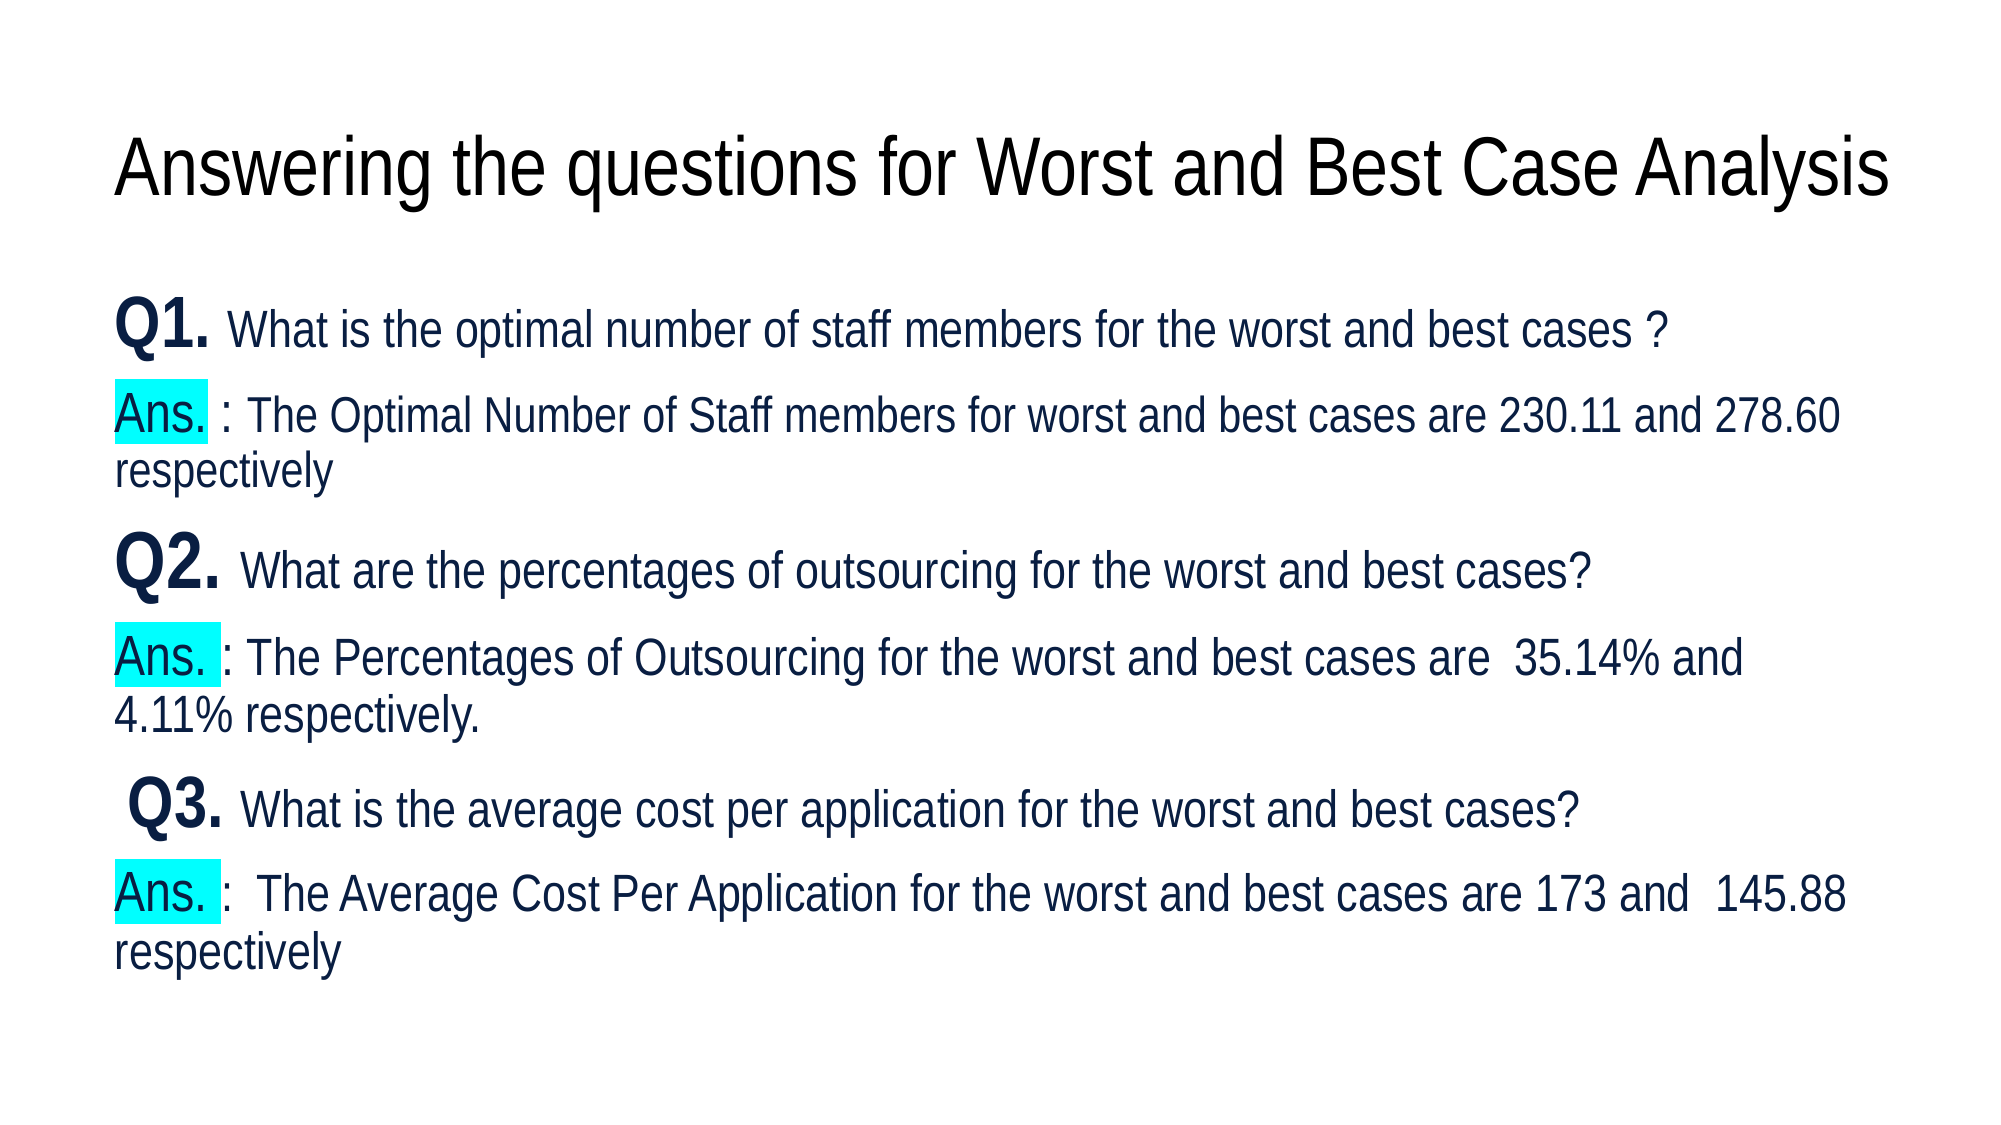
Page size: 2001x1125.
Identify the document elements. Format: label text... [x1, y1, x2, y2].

title Answering the questions for Worst and Best Case Analysis [99, 59, 1957, 278]
list Q1. What is the optimal number of staff members for the worst and best cases ? Ans. : The Optimal Number of Staff members for worst and best cases are 230.11 and 278.60 respectively Q2. What are the percentages of outsourcing for the worst and best cases? Ans. : The Percentages of Outsourcing for the worst and best cases are 35.14% and 4.11% respectively. Q3. What is the average cost per application for the worst and best cases? Ans. : The Average Cost Per Application for the worst and best cases are 173 and 145.88 respectively [99, 277, 1917, 992]
